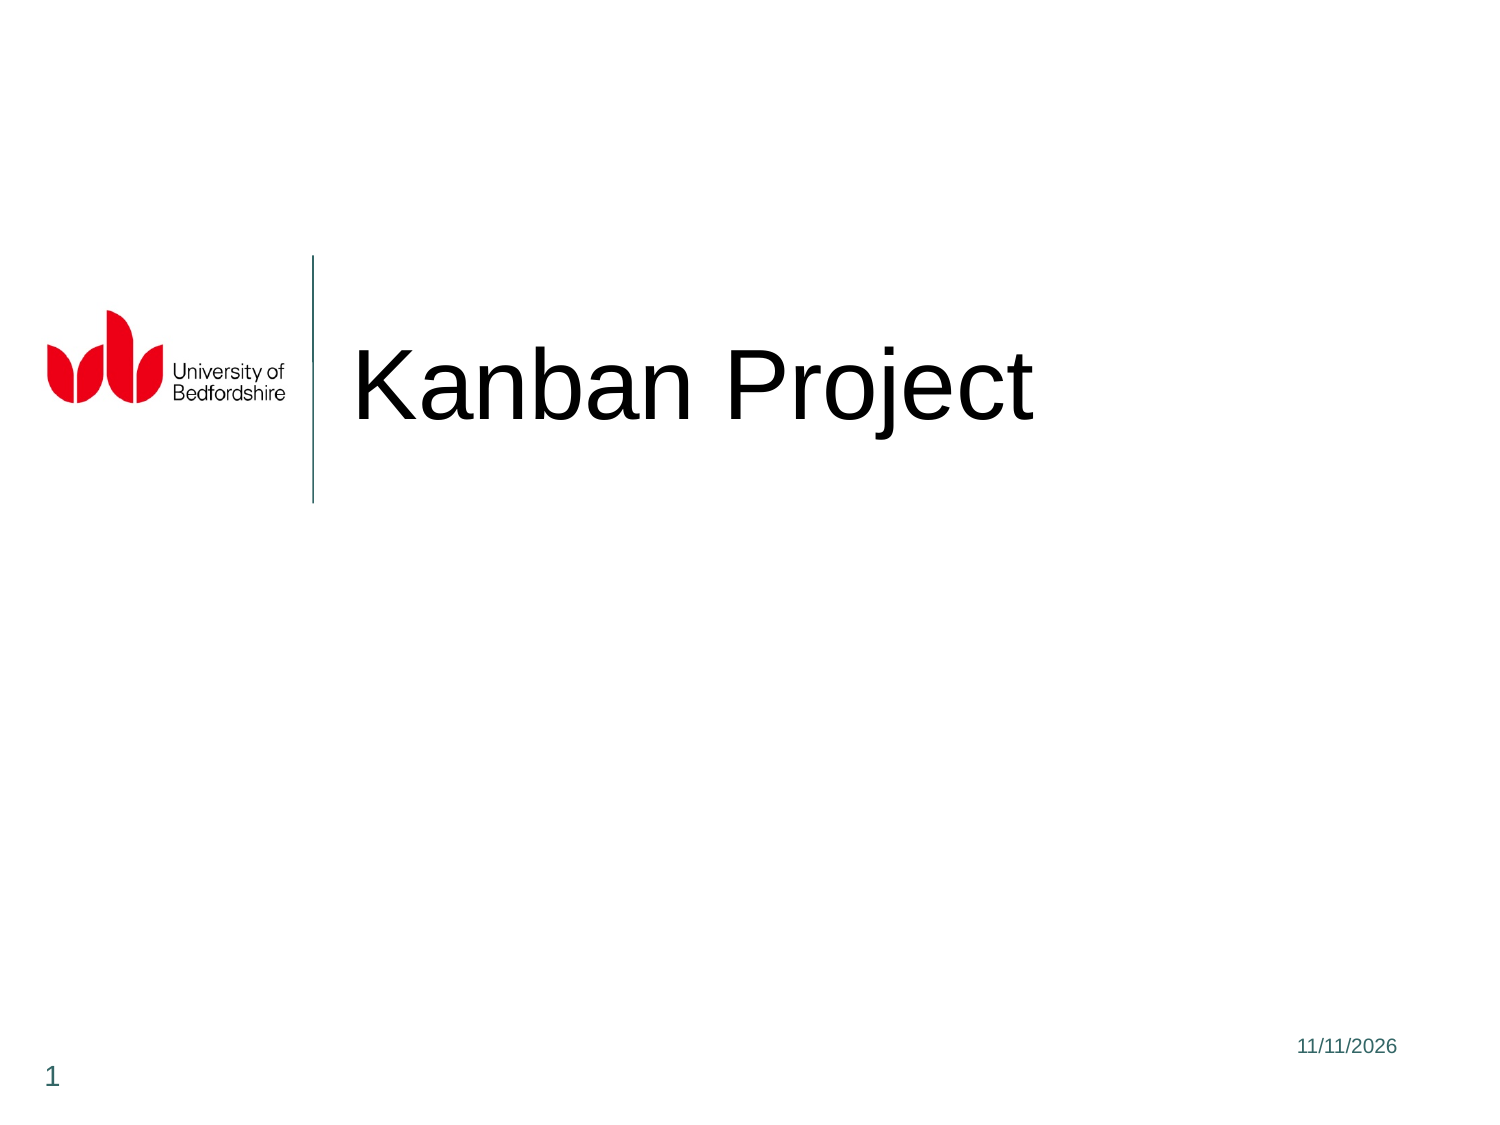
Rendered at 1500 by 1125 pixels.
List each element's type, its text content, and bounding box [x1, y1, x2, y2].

title Kanban Project [336, 255, 1459, 504]
picture [41, 302, 290, 410]
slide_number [1162, 1024, 1413, 1101]
slide_number 1 [29, 1049, 230, 1125]
